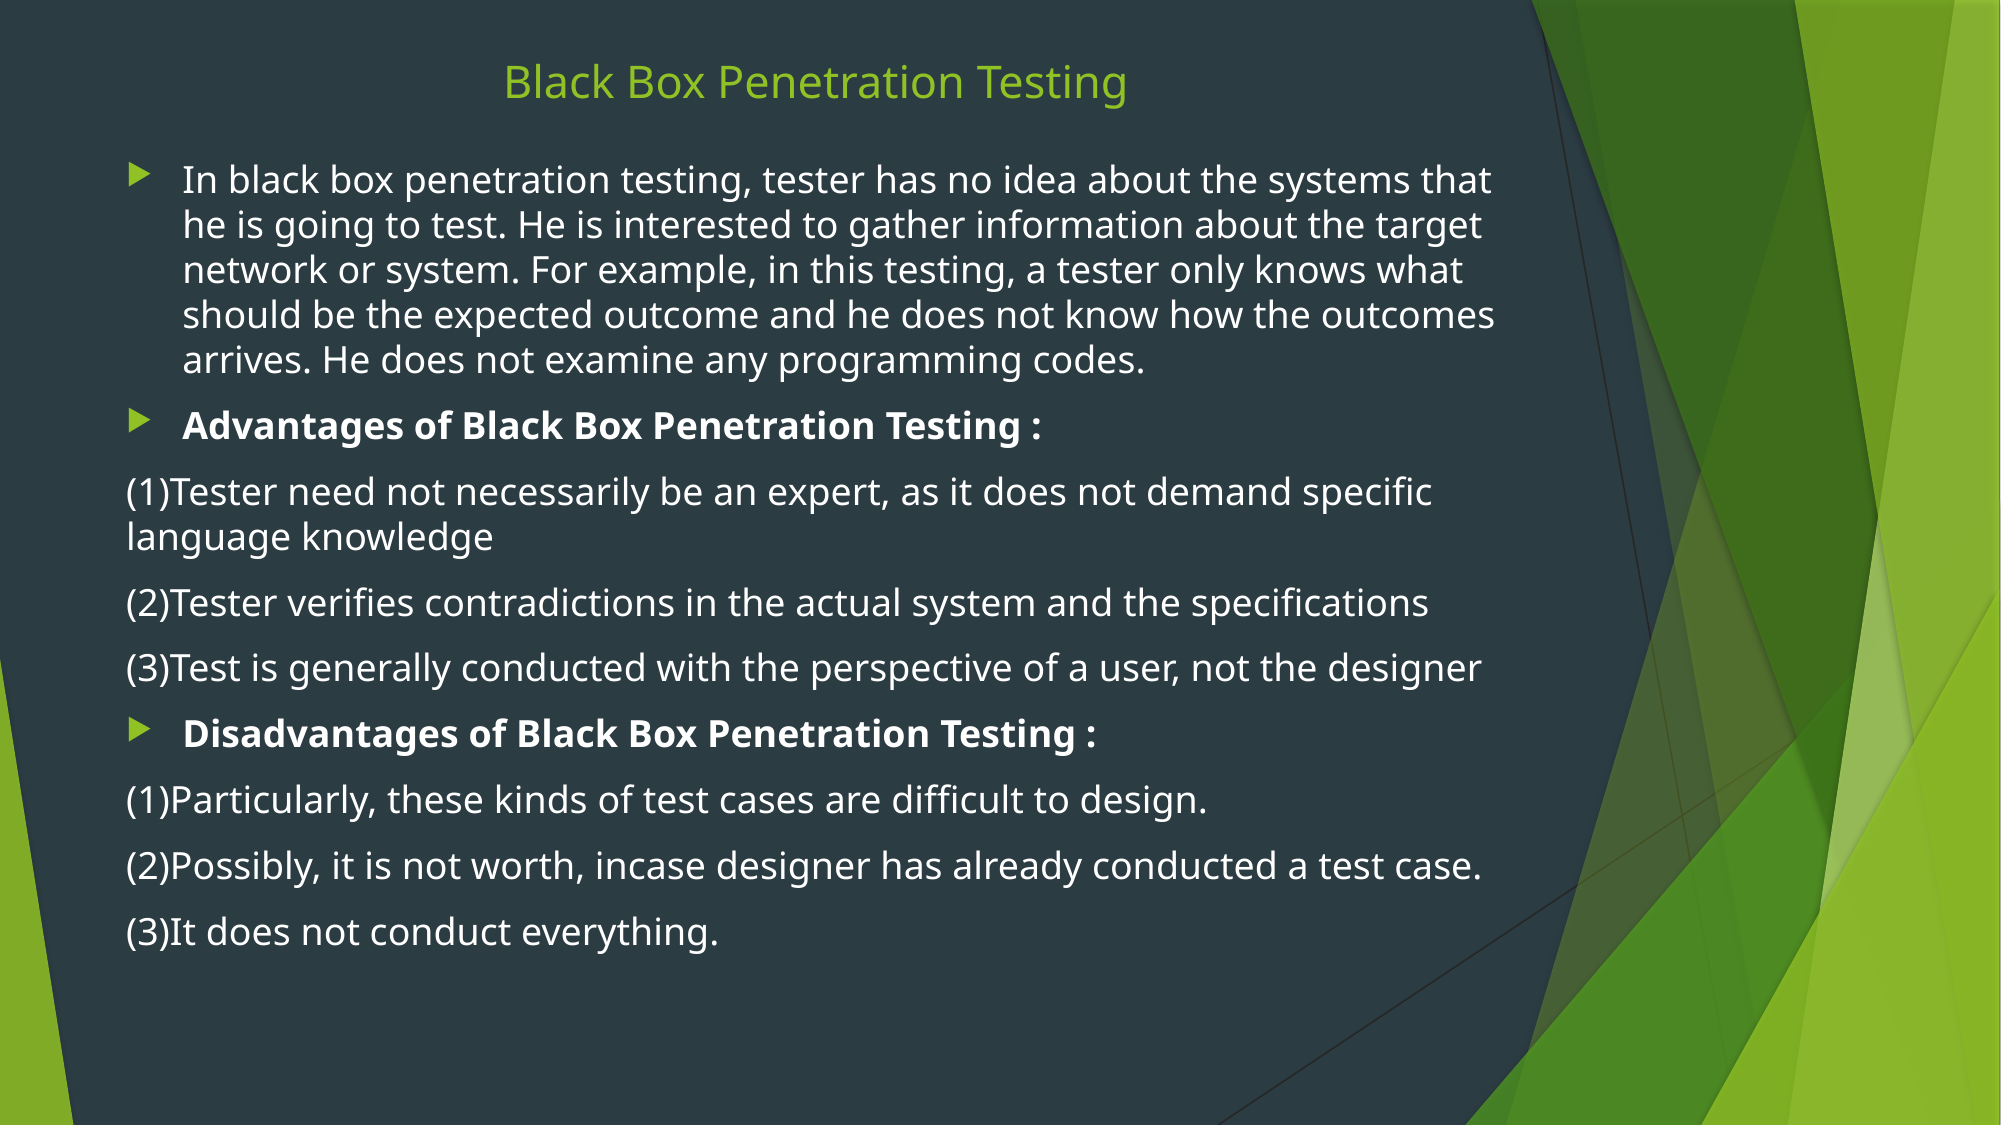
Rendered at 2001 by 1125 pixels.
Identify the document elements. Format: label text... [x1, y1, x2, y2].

title Black Box Penetration Testing [111, 45, 1522, 148]
list In black box penetration testing, tester has no idea about the systems that he is going to test. He is interested to gather information about the target network or system. For example, in this testing, a tester only knows what should be the expected outcome and he does not know how the outcomes arrives. He does not examine any programming codes. Advantages of Black Box Penetration Testing : (1)Tester need not necessarily be an expert, as it does not demand specific language knowledge (2)Tester verifies contradictions in the actual system and the specifications (3)Test is generally conducted with the perspective of a user, not the designer Disadvantages of Black Box Penetration Testing : (1)Particularly, these kinds of test cases are difficult to design. (2)Possibly, it is not worth, incase designer has already conducted a test case. (3)It does not conduct everything. [111, 148, 1522, 992]
